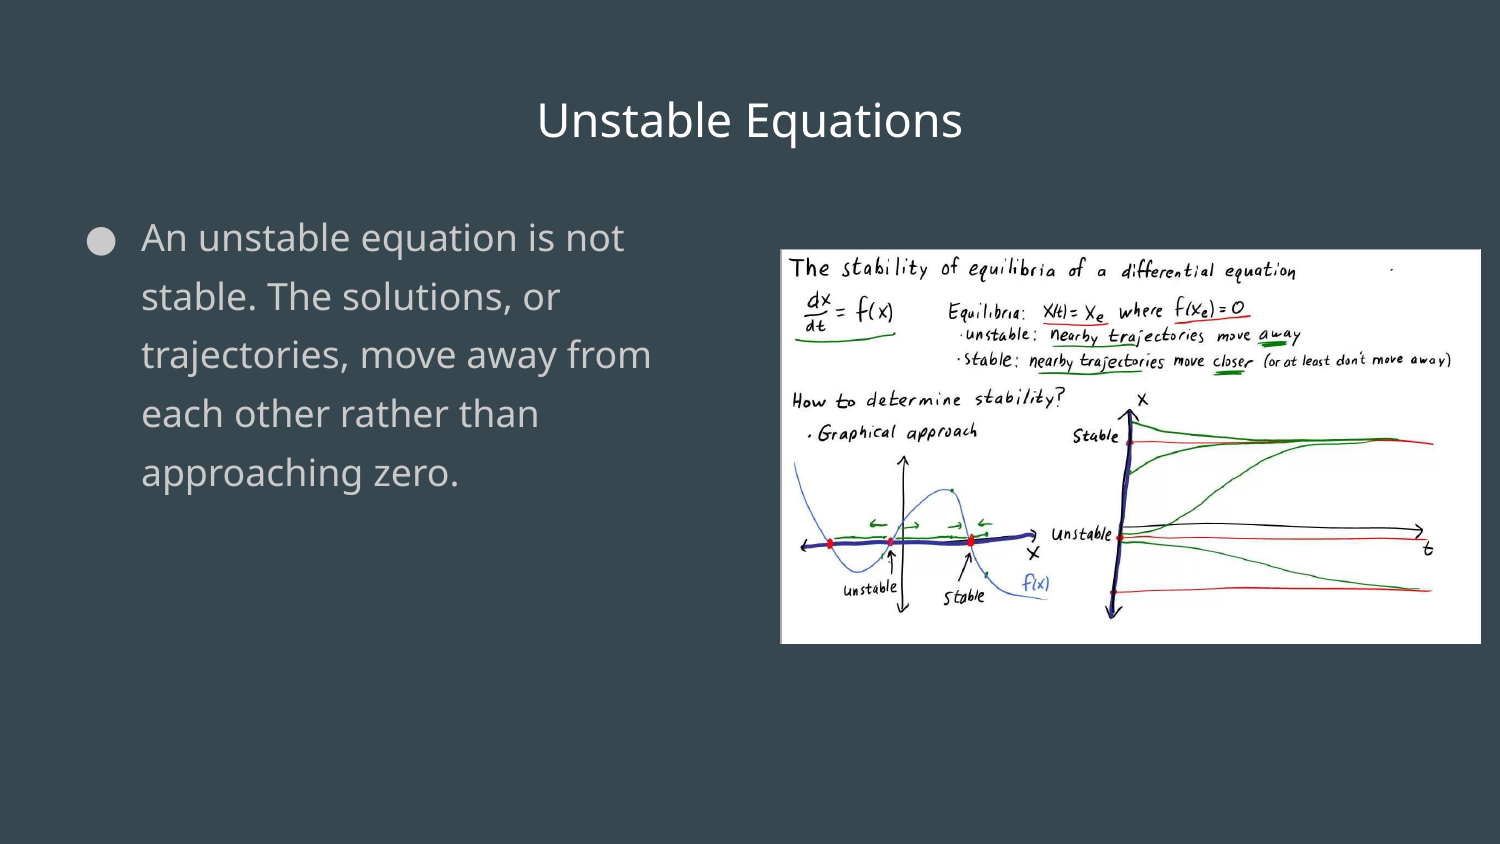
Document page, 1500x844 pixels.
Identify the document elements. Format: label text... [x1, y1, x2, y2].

picture [780, 249, 1481, 644]
list An unstable equation is not stable. The solutions, or trajectories, move away from each other rather than approaching zero. [51, 189, 750, 750]
title Unstable Equations [51, 72, 1449, 167]
